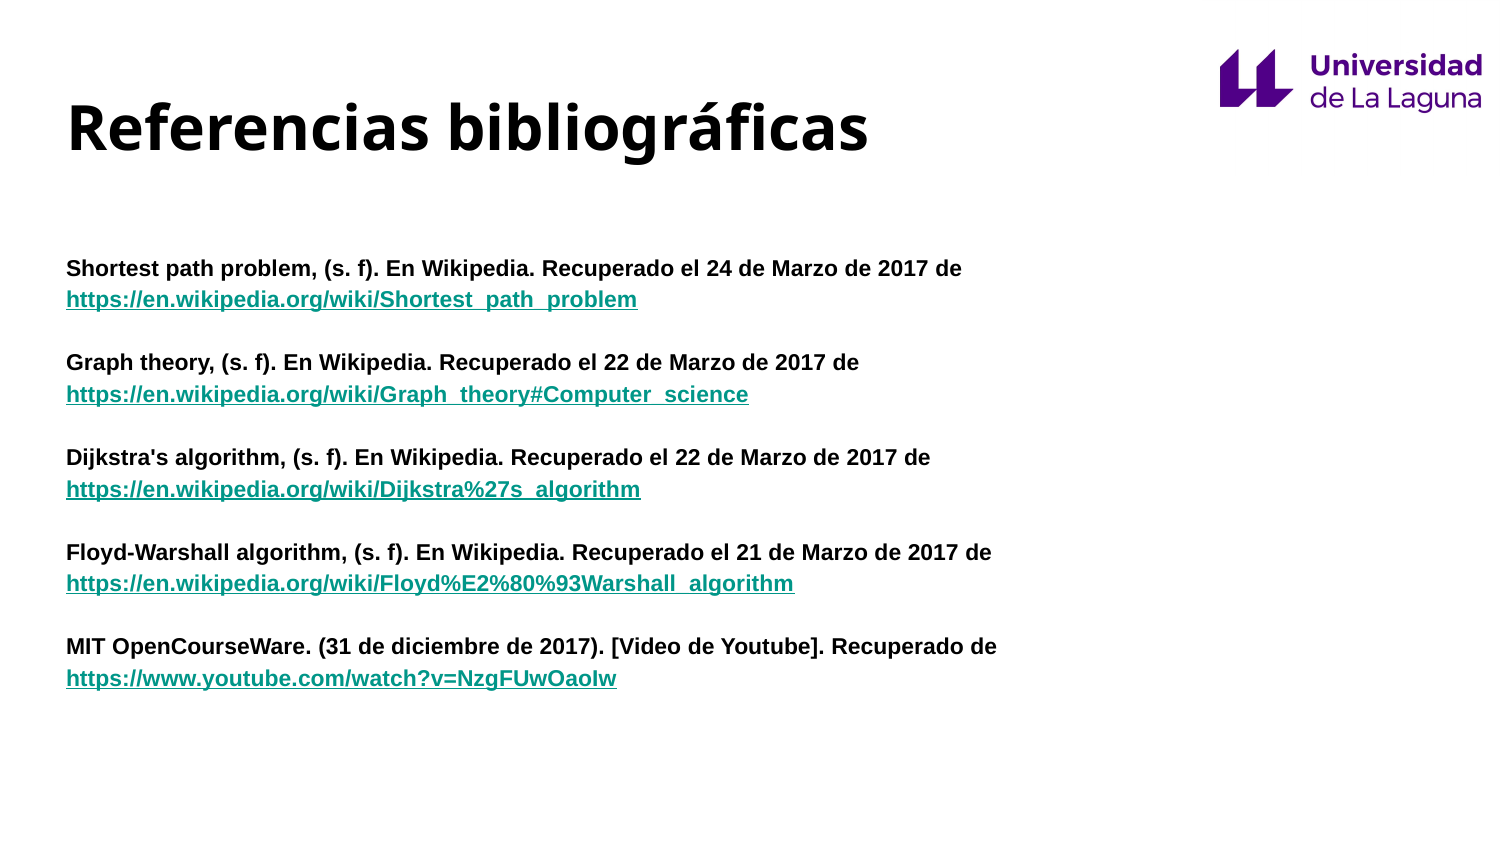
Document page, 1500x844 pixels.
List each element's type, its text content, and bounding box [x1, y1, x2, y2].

title Referencias bibliográficas [51, 72, 1149, 175]
picture [1202, 0, 1500, 176]
list Shortest path problem, (s. f). En Wikipedia. Recuperado el 24 de Marzo de 2017 de https://en.wikipedia.org/wiki/Shortest_path_problem Graph theory, (s. f). En Wikipedia. Recuperado el 22 de Marzo de 2017 de https://en.wikipedia.org/wiki/Graph_theory#Computer_science Dijkstra's algorithm, (s. f). En Wikipedia. Recuperado el 22 de Marzo de 2017 de https://en.wikipedia.org/wiki/Dijkstra%27s_algorithm Floyd-Warshall algorithm, (s. f). En Wikipedia. Recuperado el 21 de Marzo de 2017 de https://en.wikipedia.org/wiki/Floyd%E2%80%93Warshall_algorithm MIT OpenCourseWare. (31 de diciembre de 2017). [Video de Youtube]. Recuperado de https://www.youtube.com/watch?v=NzgFUwOaoIw [51, 175, 1247, 767]
